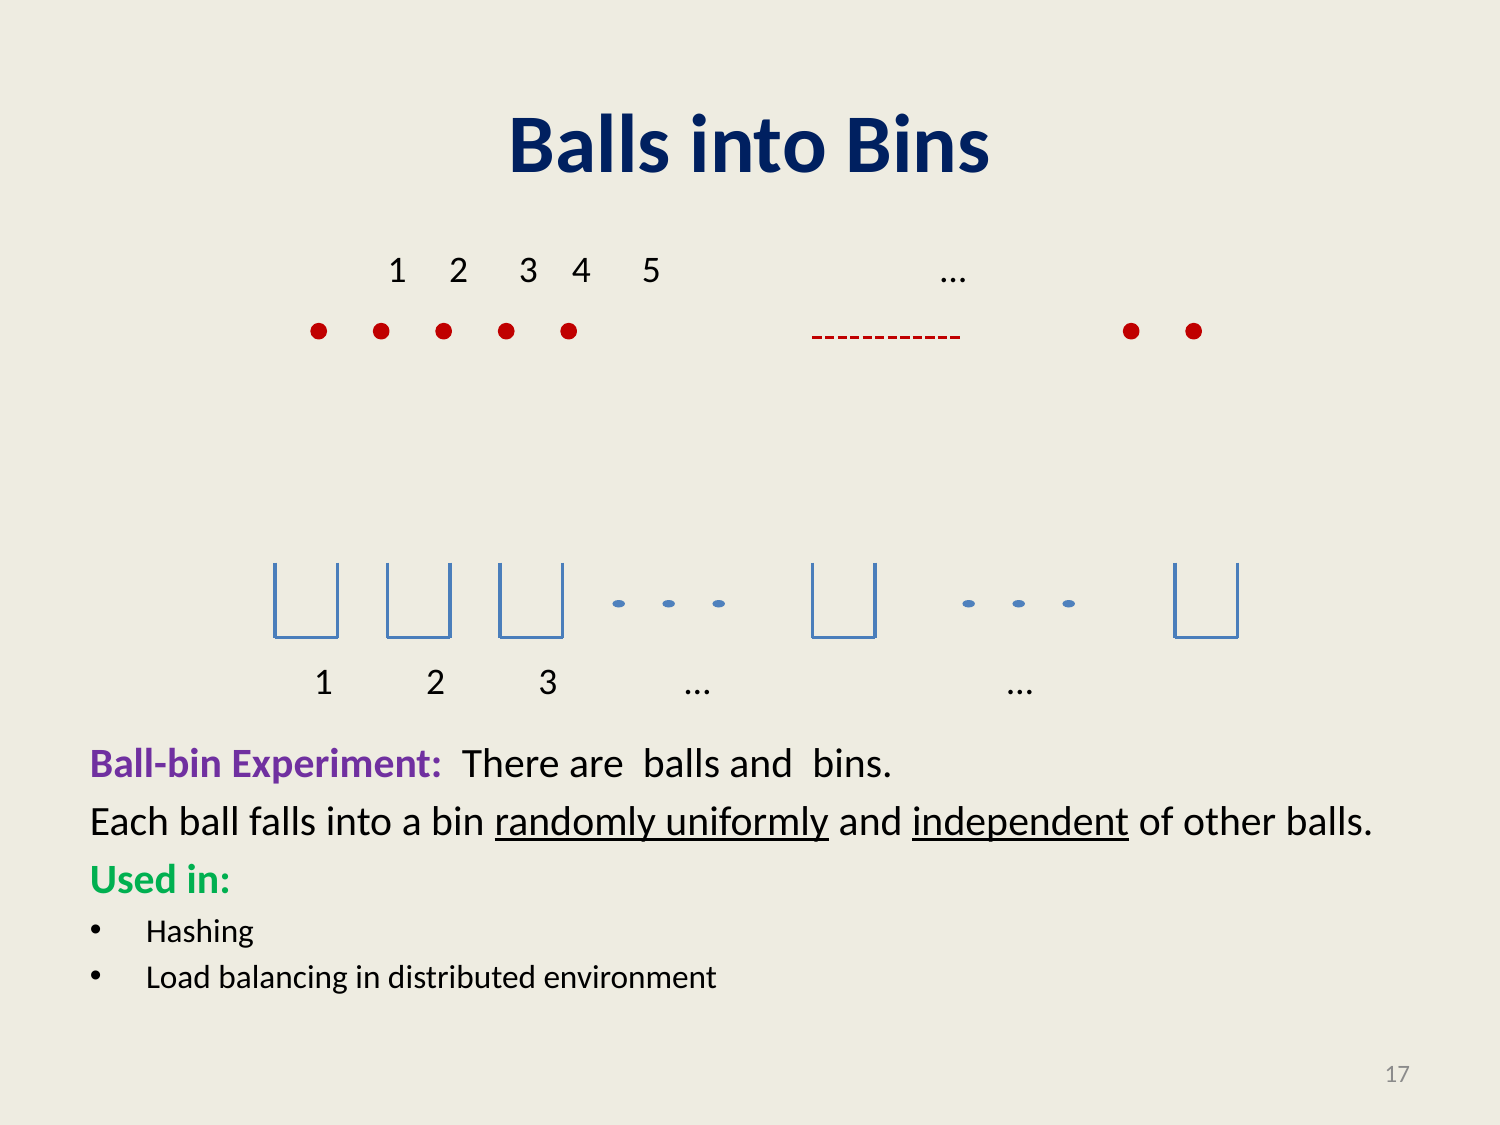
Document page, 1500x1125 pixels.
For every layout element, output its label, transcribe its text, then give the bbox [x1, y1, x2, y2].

title Balls into Bins [75, 45, 1425, 233]
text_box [287, 237, 1239, 338]
slide_number 17 [1074, 1042, 1425, 1103]
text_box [274, 562, 1238, 711]
